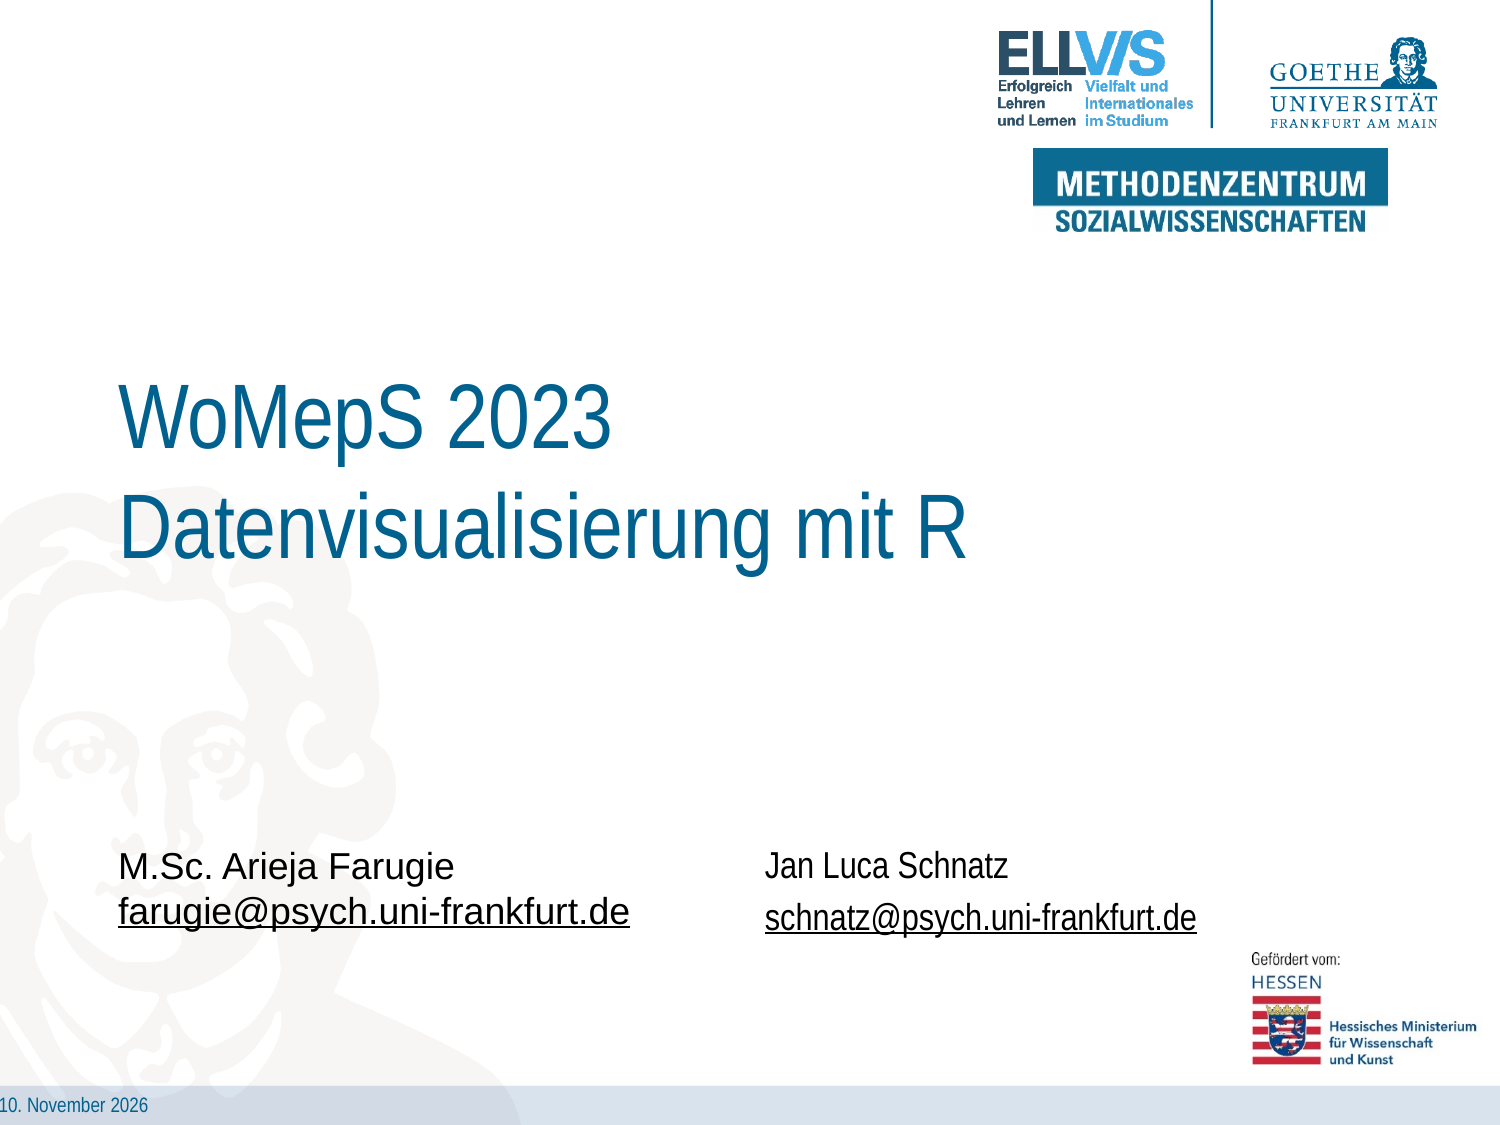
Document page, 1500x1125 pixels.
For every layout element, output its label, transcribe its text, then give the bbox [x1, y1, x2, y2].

picture [0, 0, 1500, 1125]
subtitle M.Sc. Arieja Farugie farugie@psych.uni-frankfurt.de [103, 834, 749, 1035]
text_box Jan Luca Schnatz schnatz@psych.uni-frankfurt.de [749, 834, 1397, 1035]
title WoMepS 2023 Datenvisualisierung mit R [103, 349, 1462, 740]
